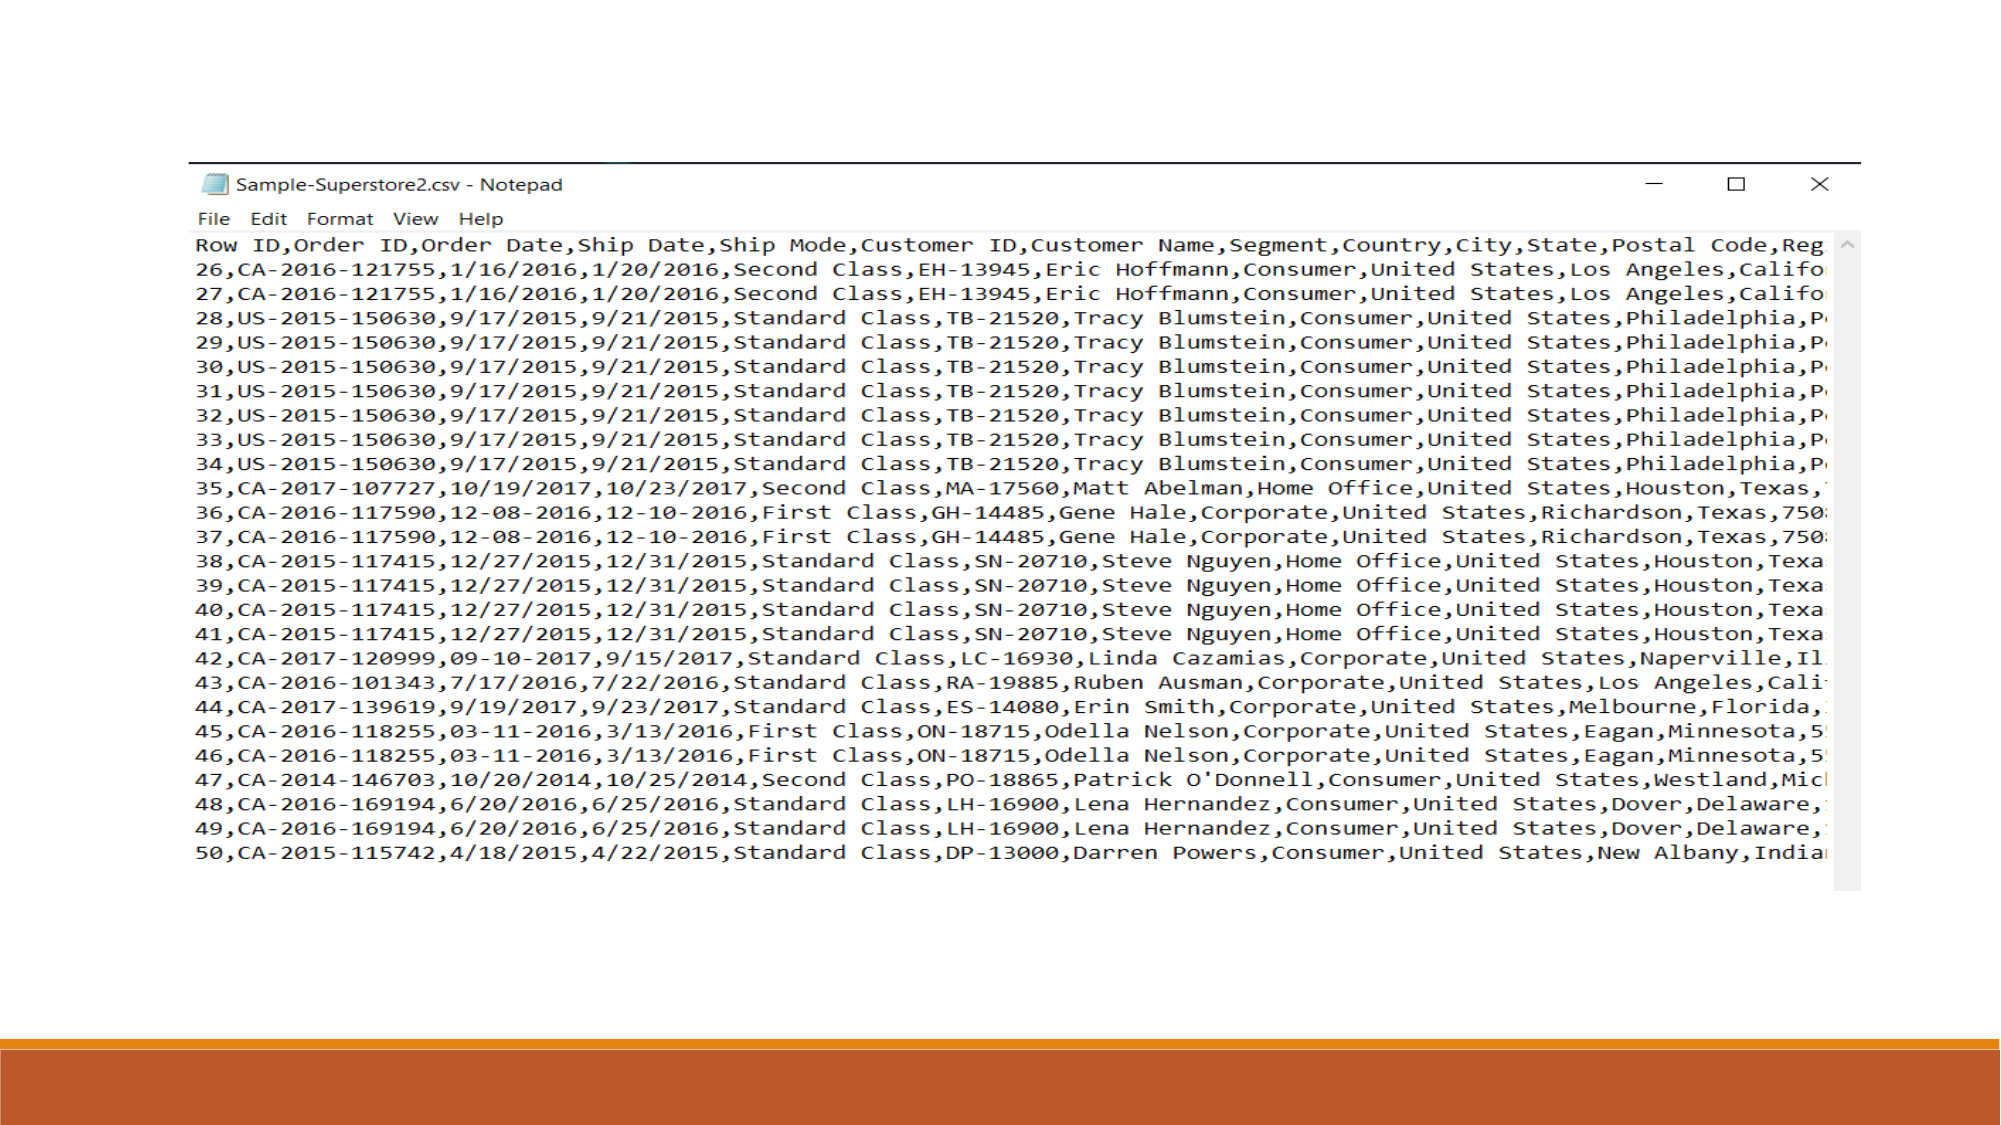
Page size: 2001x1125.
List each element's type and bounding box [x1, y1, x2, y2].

picture [188, 161, 1862, 892]
